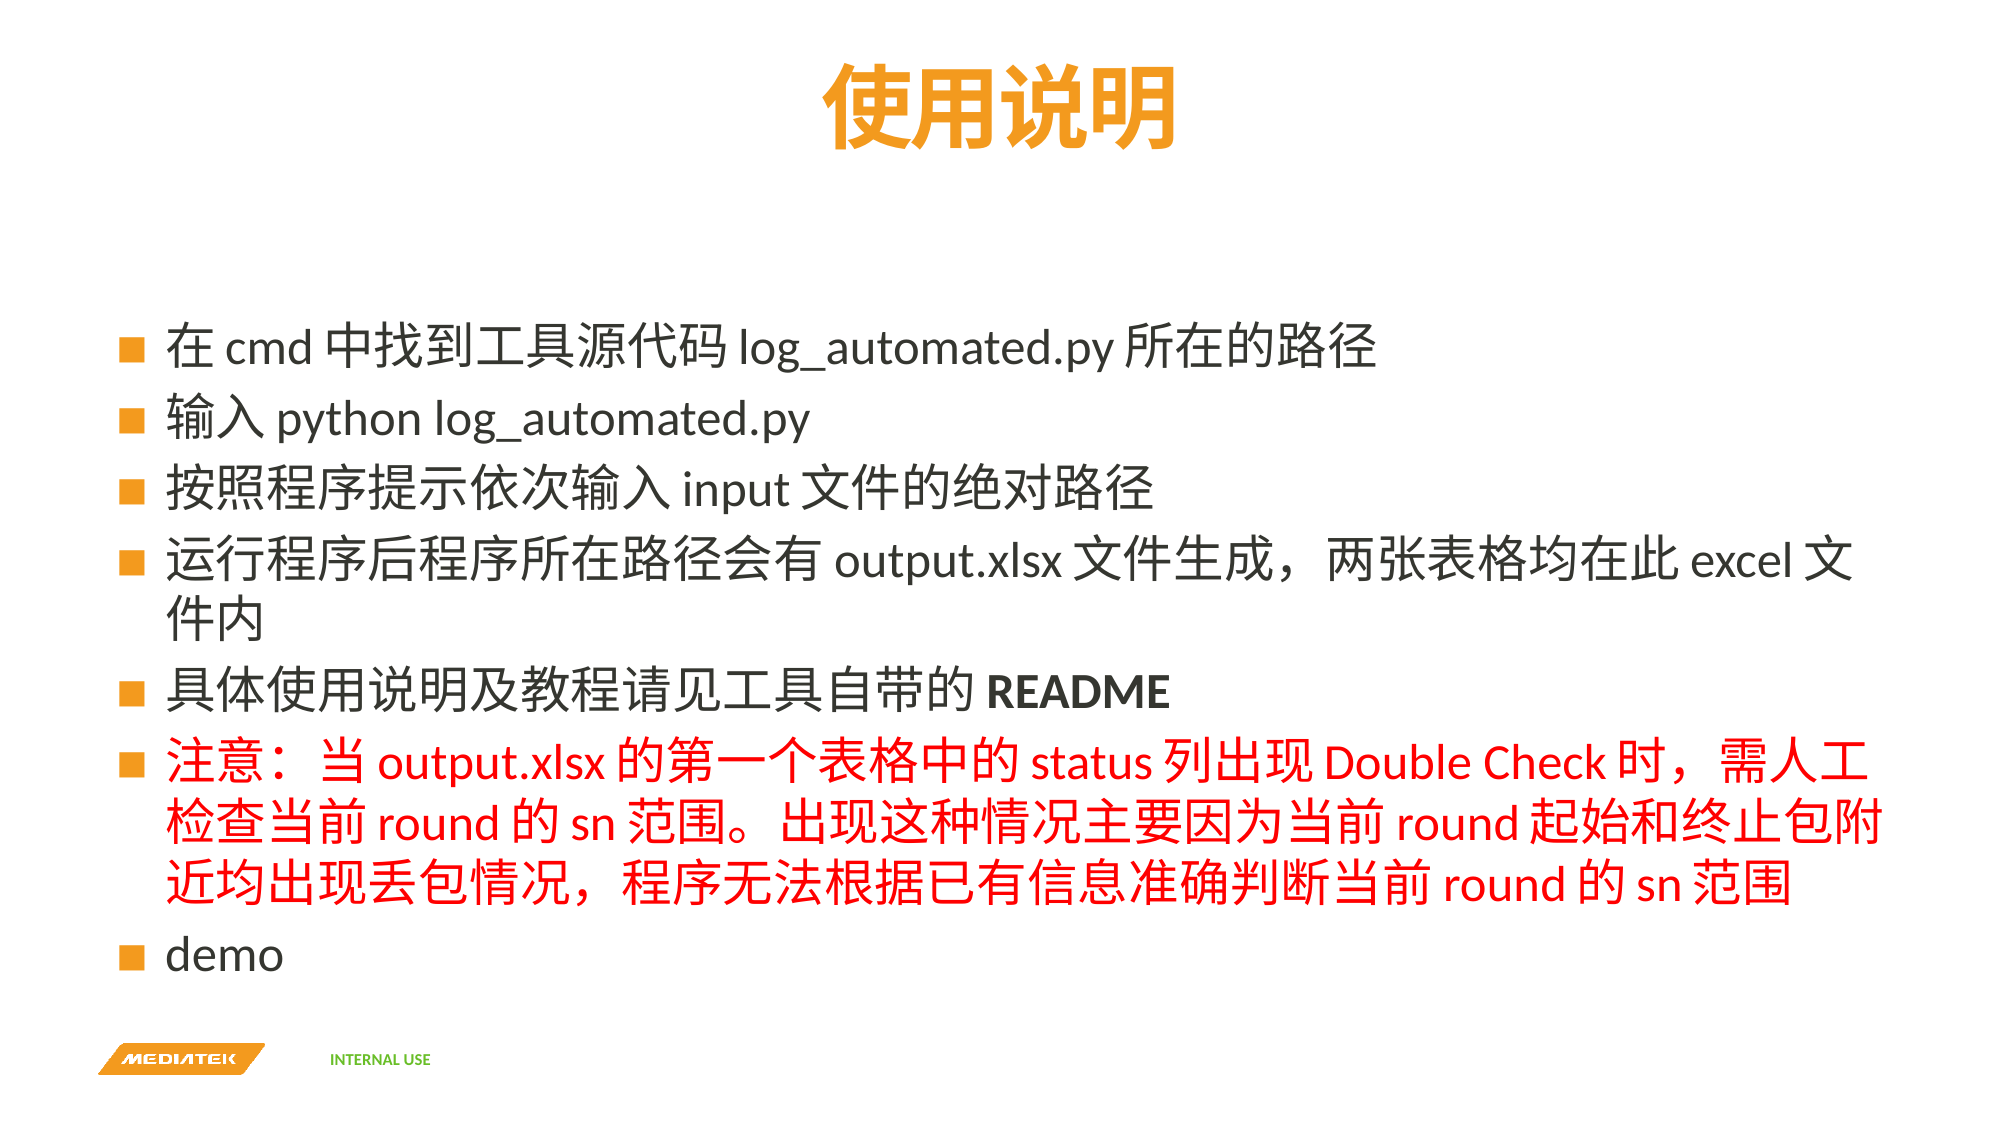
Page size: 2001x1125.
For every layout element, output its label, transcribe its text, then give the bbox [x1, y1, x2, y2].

title 使用说明 [99, 70, 1900, 280]
picture [98, 1043, 265, 1075]
list 在cmd中找到工具源代码log_automated.py所在的路径 输入python log_automated.py 按照程序提示依次输入input文件的绝对路径 运行程序后程序所在路径会有output.xlsx文件生成，两张表格均在此excel文件内 具体使用说明及教程请见工具自带的README 注意：当output.xlsx的第一个表格中的status列出现Double Check时，需人工检查当前round的sn范围。出现这种情况主要因为当前round起始和终止包附近均出现丢包情况，程序无法根据已有信息准确判断当前round的sn范围 demo [99, 306, 1900, 1010]
